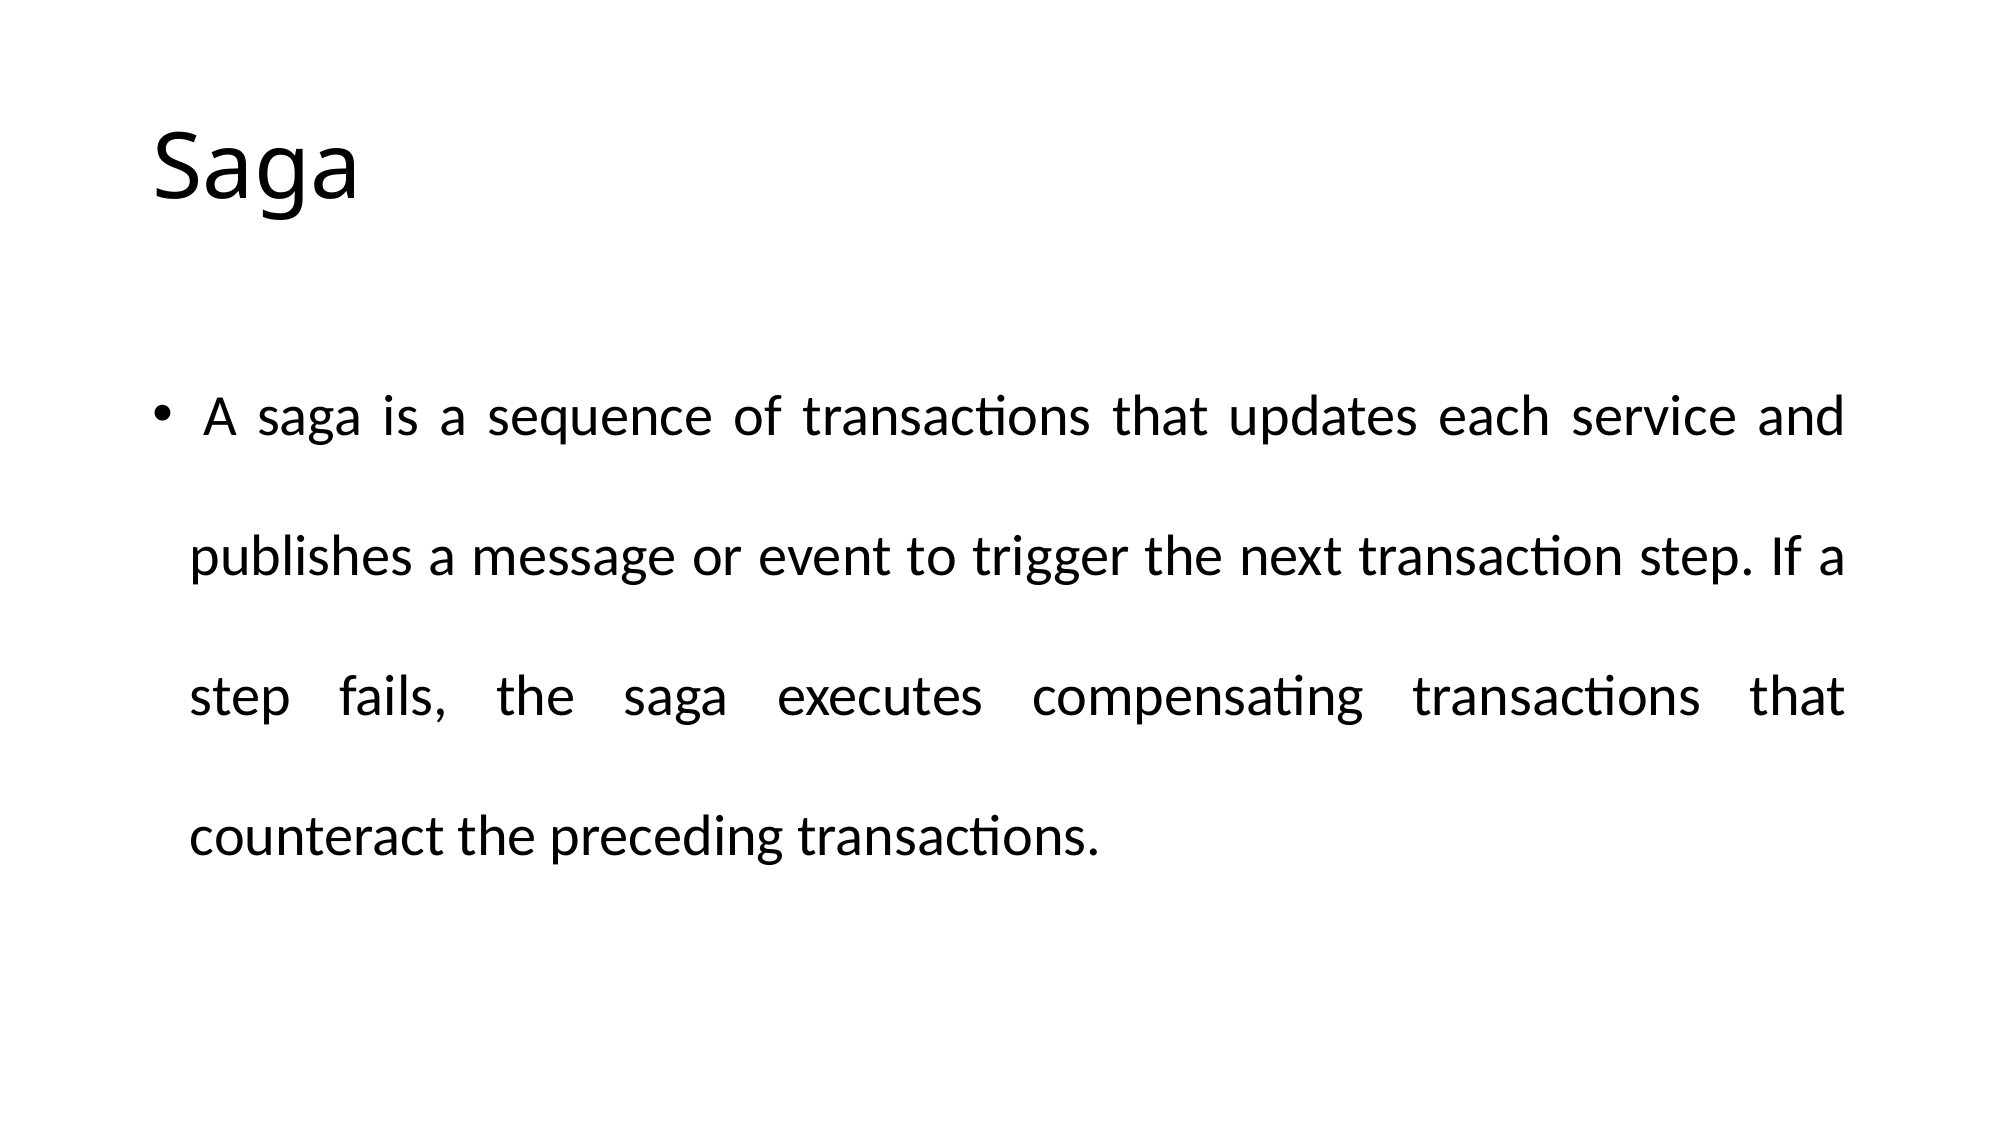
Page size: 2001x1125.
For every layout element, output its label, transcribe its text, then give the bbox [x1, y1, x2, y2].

list A saga is a sequence of transactions that updates each service and publishes a message or event to trigger the next transaction step. If a step fails, the saga executes compensating transactions that counteract the preceding transactions. [137, 299, 1863, 1014]
title Saga [137, 59, 1863, 278]
